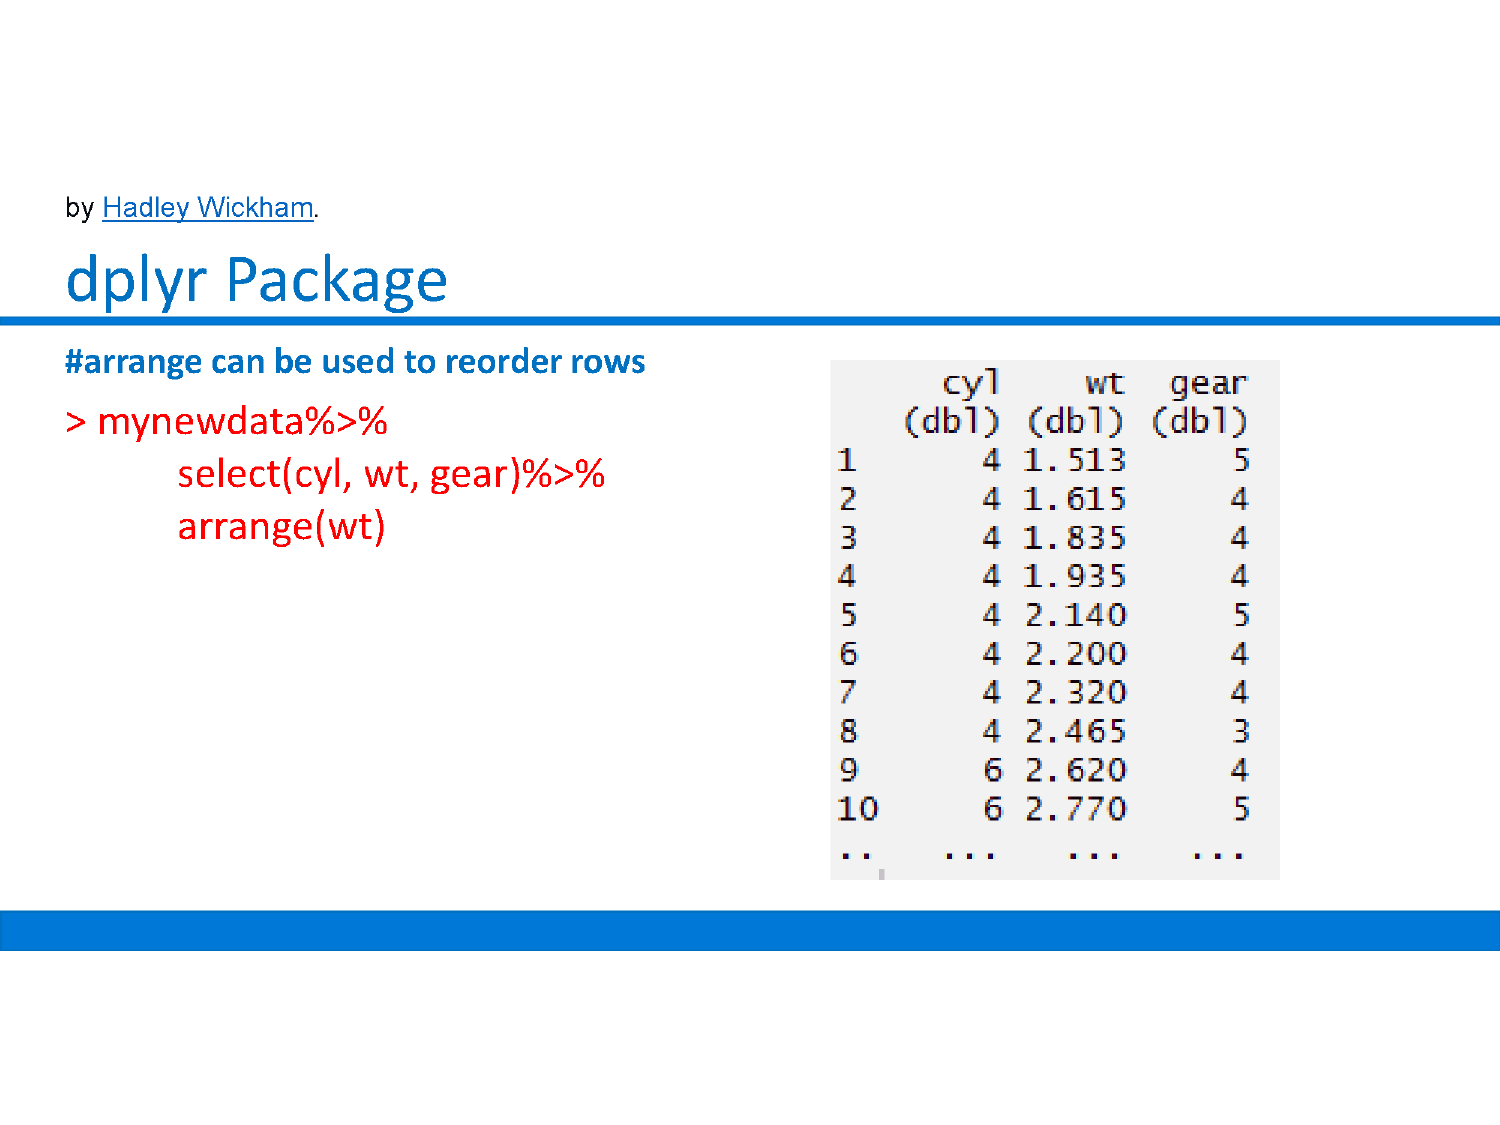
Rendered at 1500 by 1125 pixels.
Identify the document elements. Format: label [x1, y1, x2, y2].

picture [0, 141, 1500, 987]
